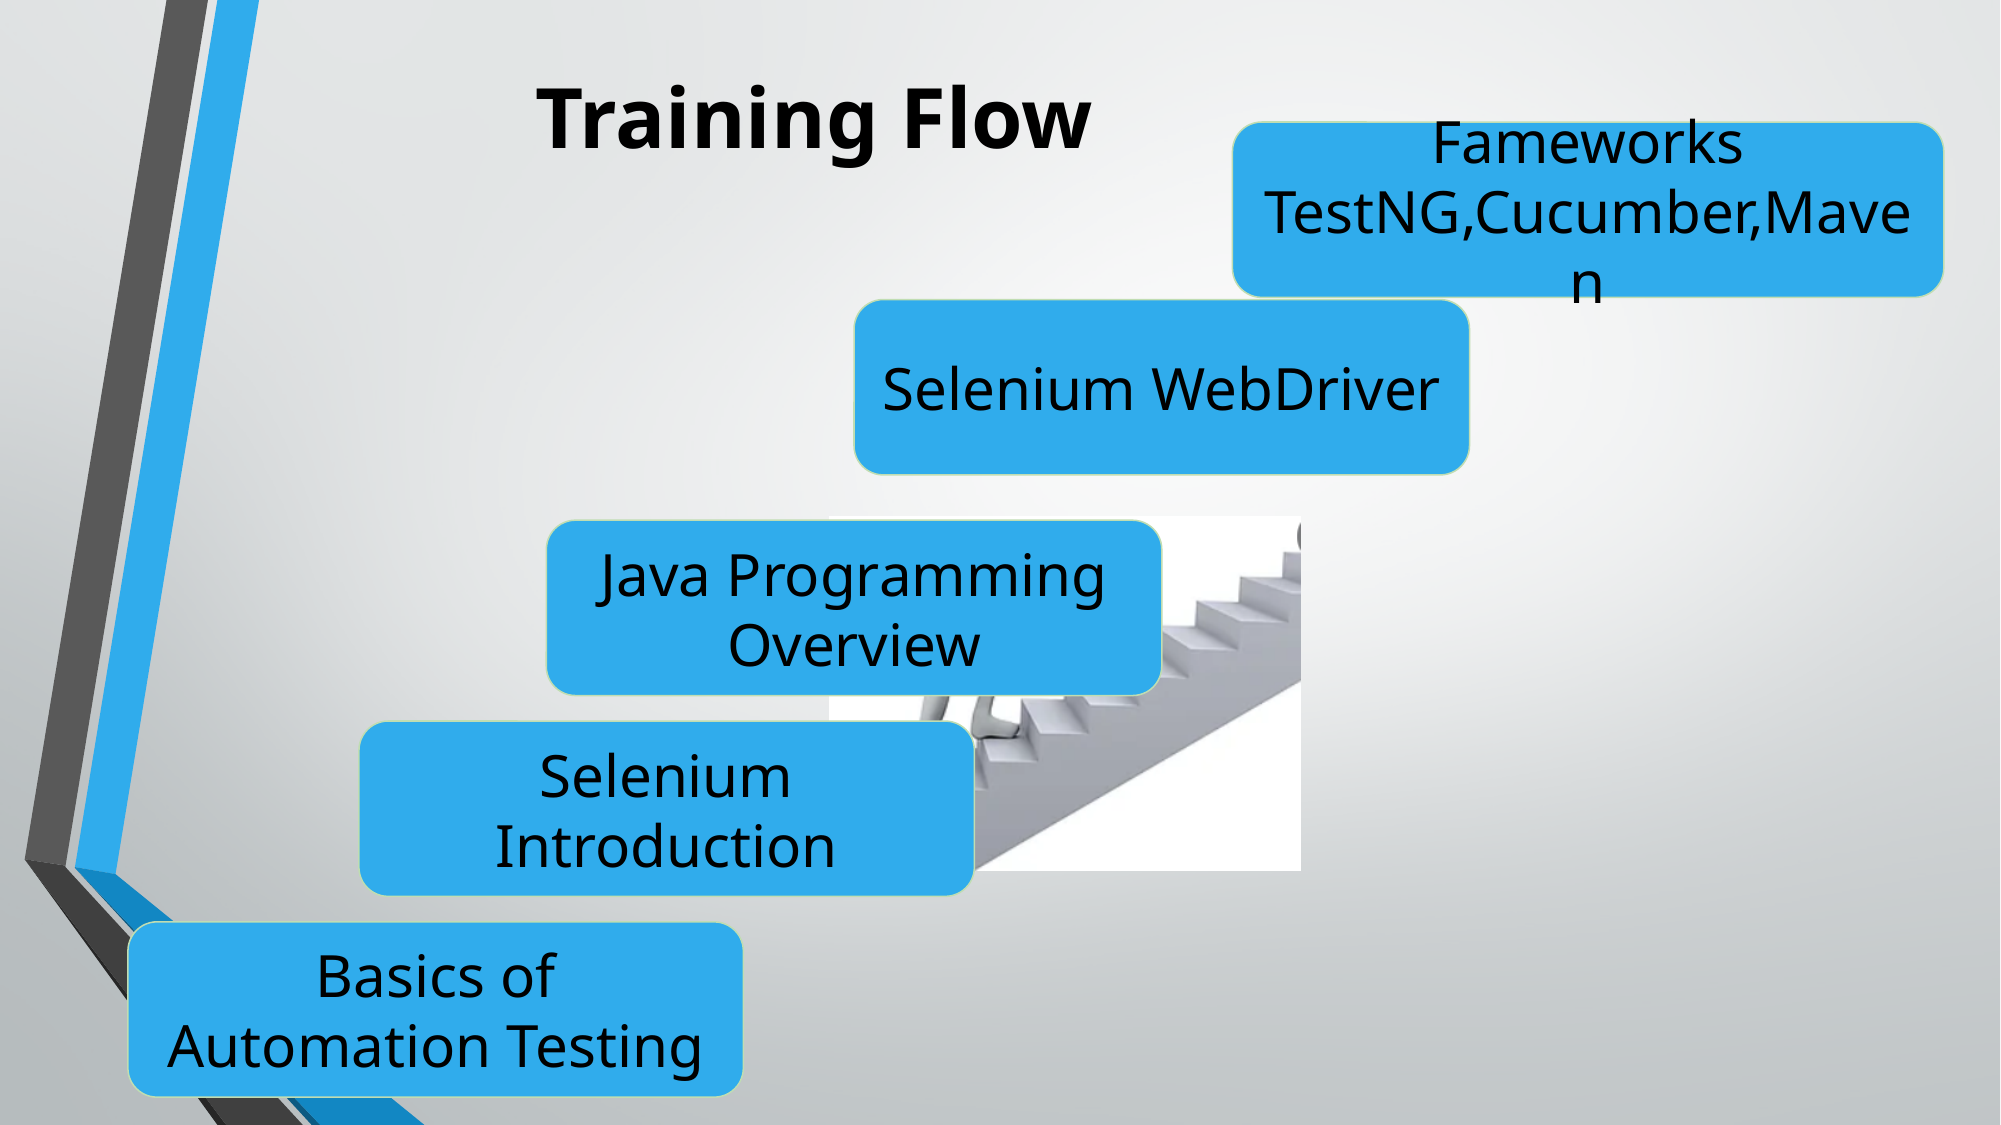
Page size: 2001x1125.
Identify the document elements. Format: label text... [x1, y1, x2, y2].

text_box Selenium Introduction [358, 720, 975, 898]
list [829, 516, 1302, 871]
text_box Selenium WebDriver [853, 298, 1471, 476]
text_box Java Programming Overview [545, 519, 829, 697]
text_box Fameworks TestNG,Cucumber,Maven [1231, 121, 1945, 299]
text_box Basics of Automation Testing [127, 921, 745, 1098]
title Training Flow [0, 27, 1665, 204]
